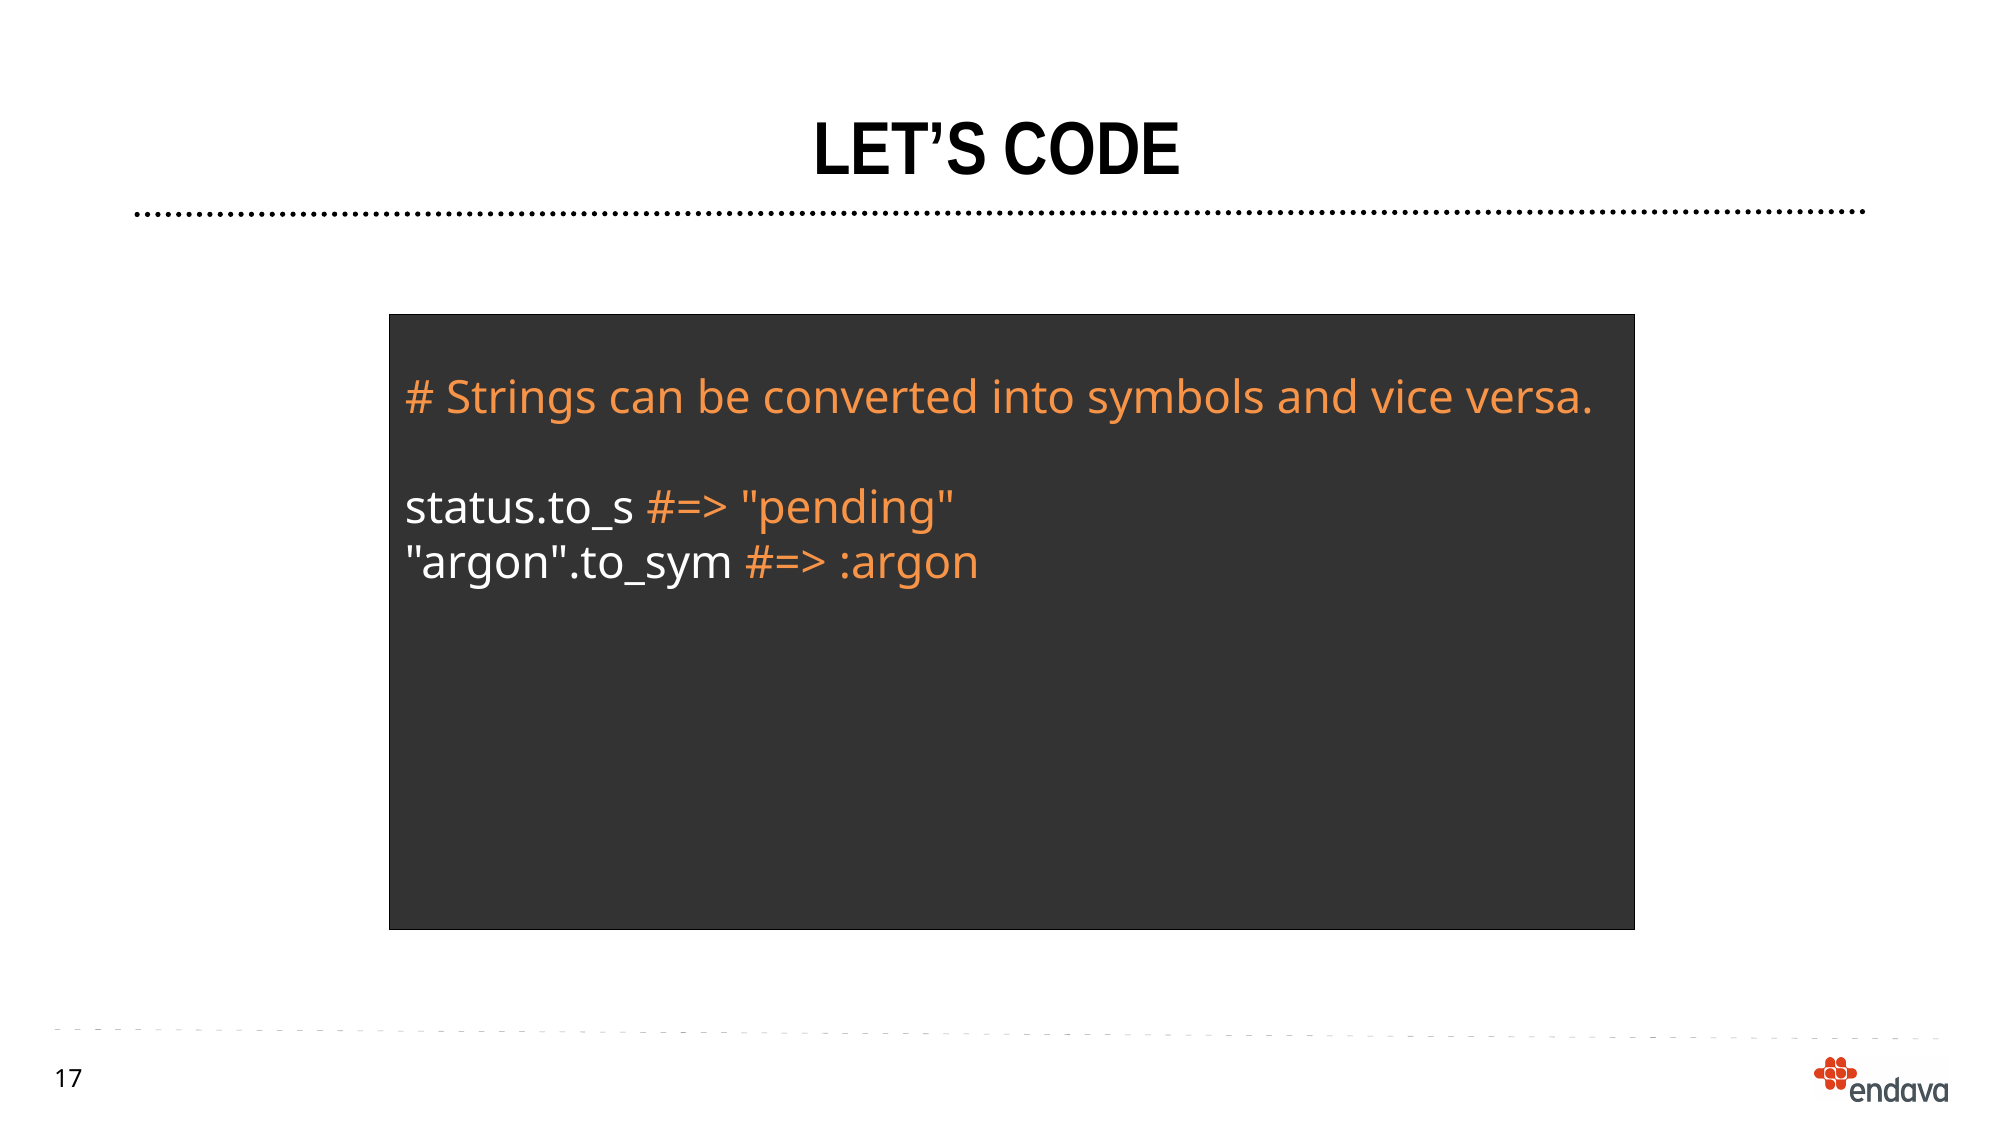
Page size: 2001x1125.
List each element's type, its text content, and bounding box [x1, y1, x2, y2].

text_box Let’s code [198, 26, 1812, 195]
text_box # Strings can be converted into symbols and vice versa. status.to_s #=> "pending" "argon".to_sym #=> :argon [389, 314, 1635, 930]
picture [1814, 1057, 1948, 1102]
